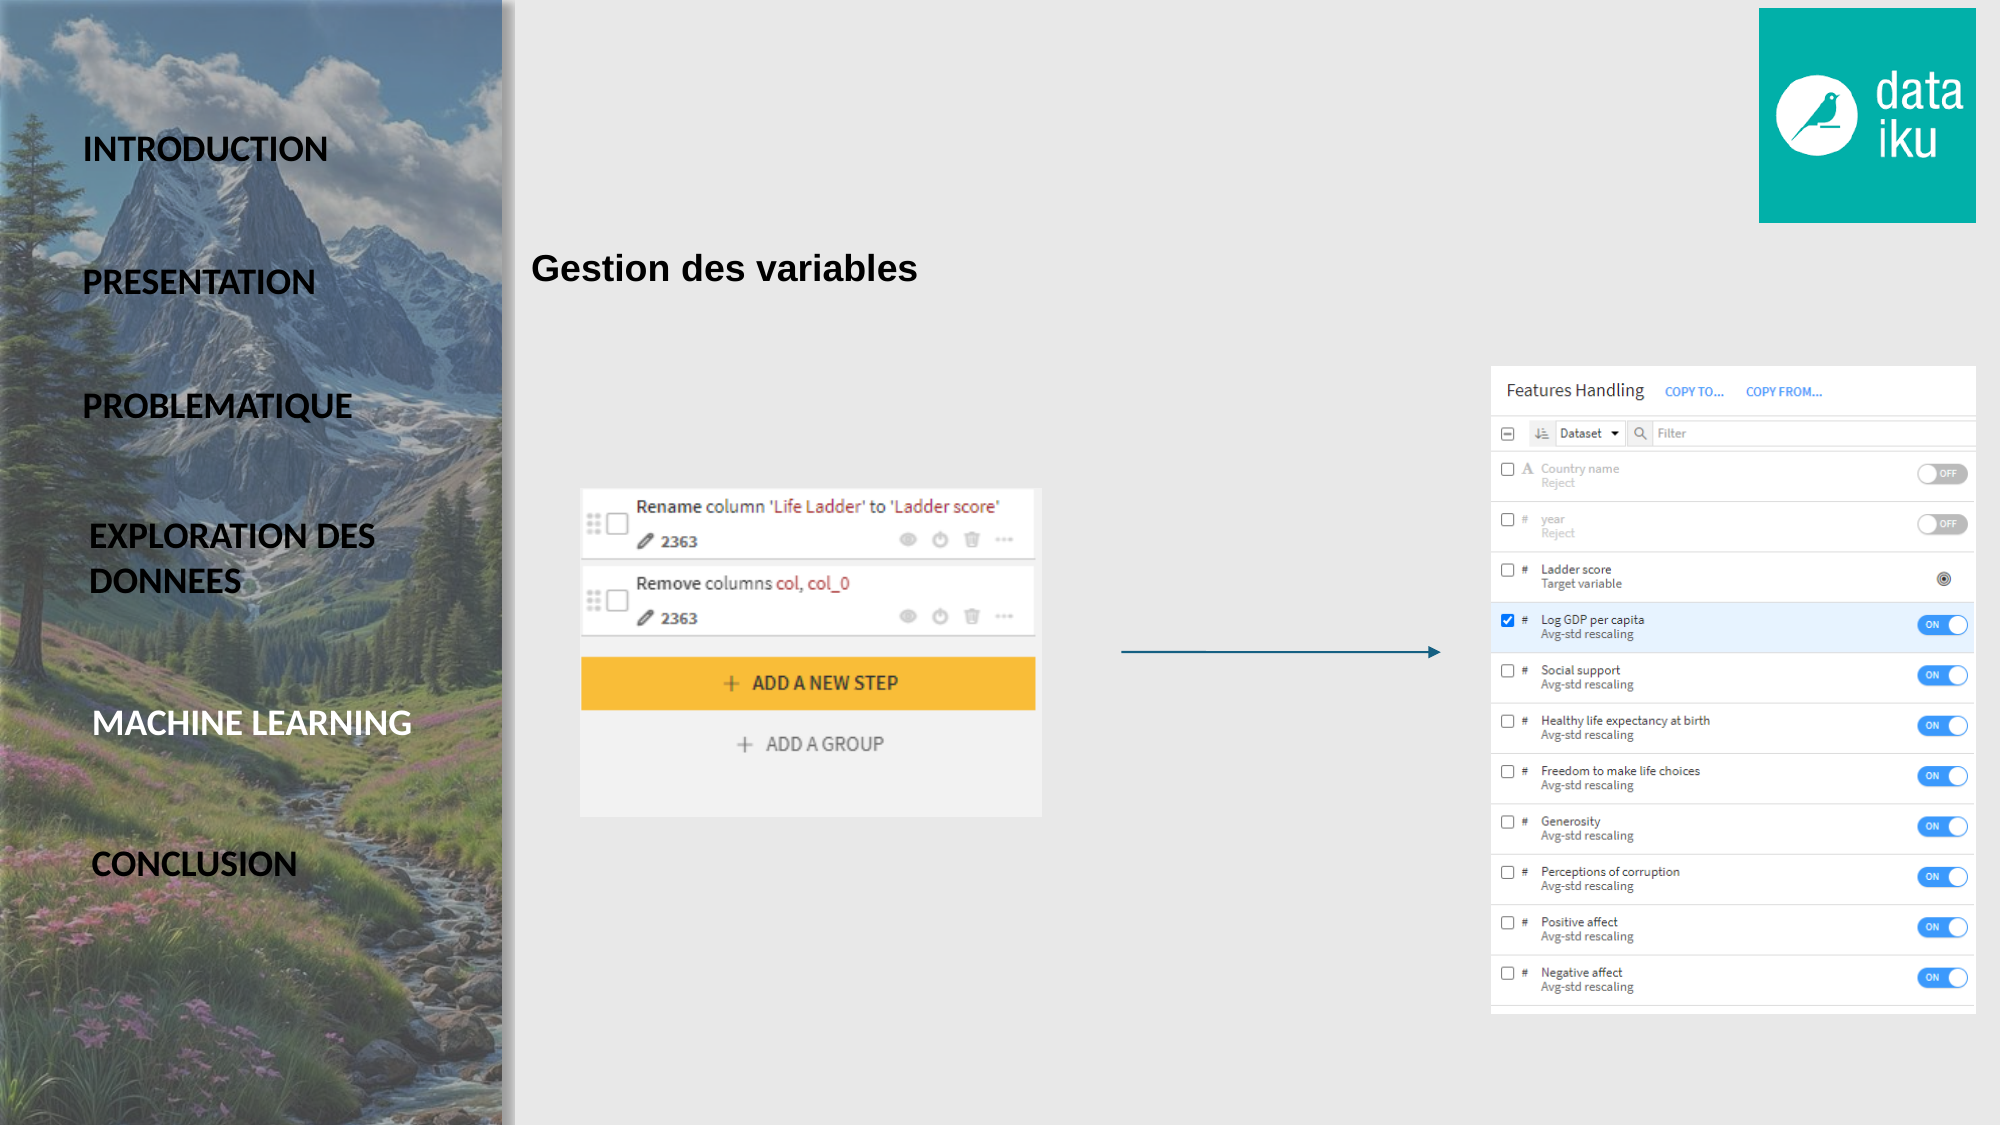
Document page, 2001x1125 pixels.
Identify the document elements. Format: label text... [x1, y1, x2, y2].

picture [580, 487, 1042, 817]
picture [1759, 8, 1976, 223]
text_box Gestion des variables [516, 236, 1367, 297]
picture [0, 0, 502, 1125]
picture [1491, 366, 1977, 1014]
